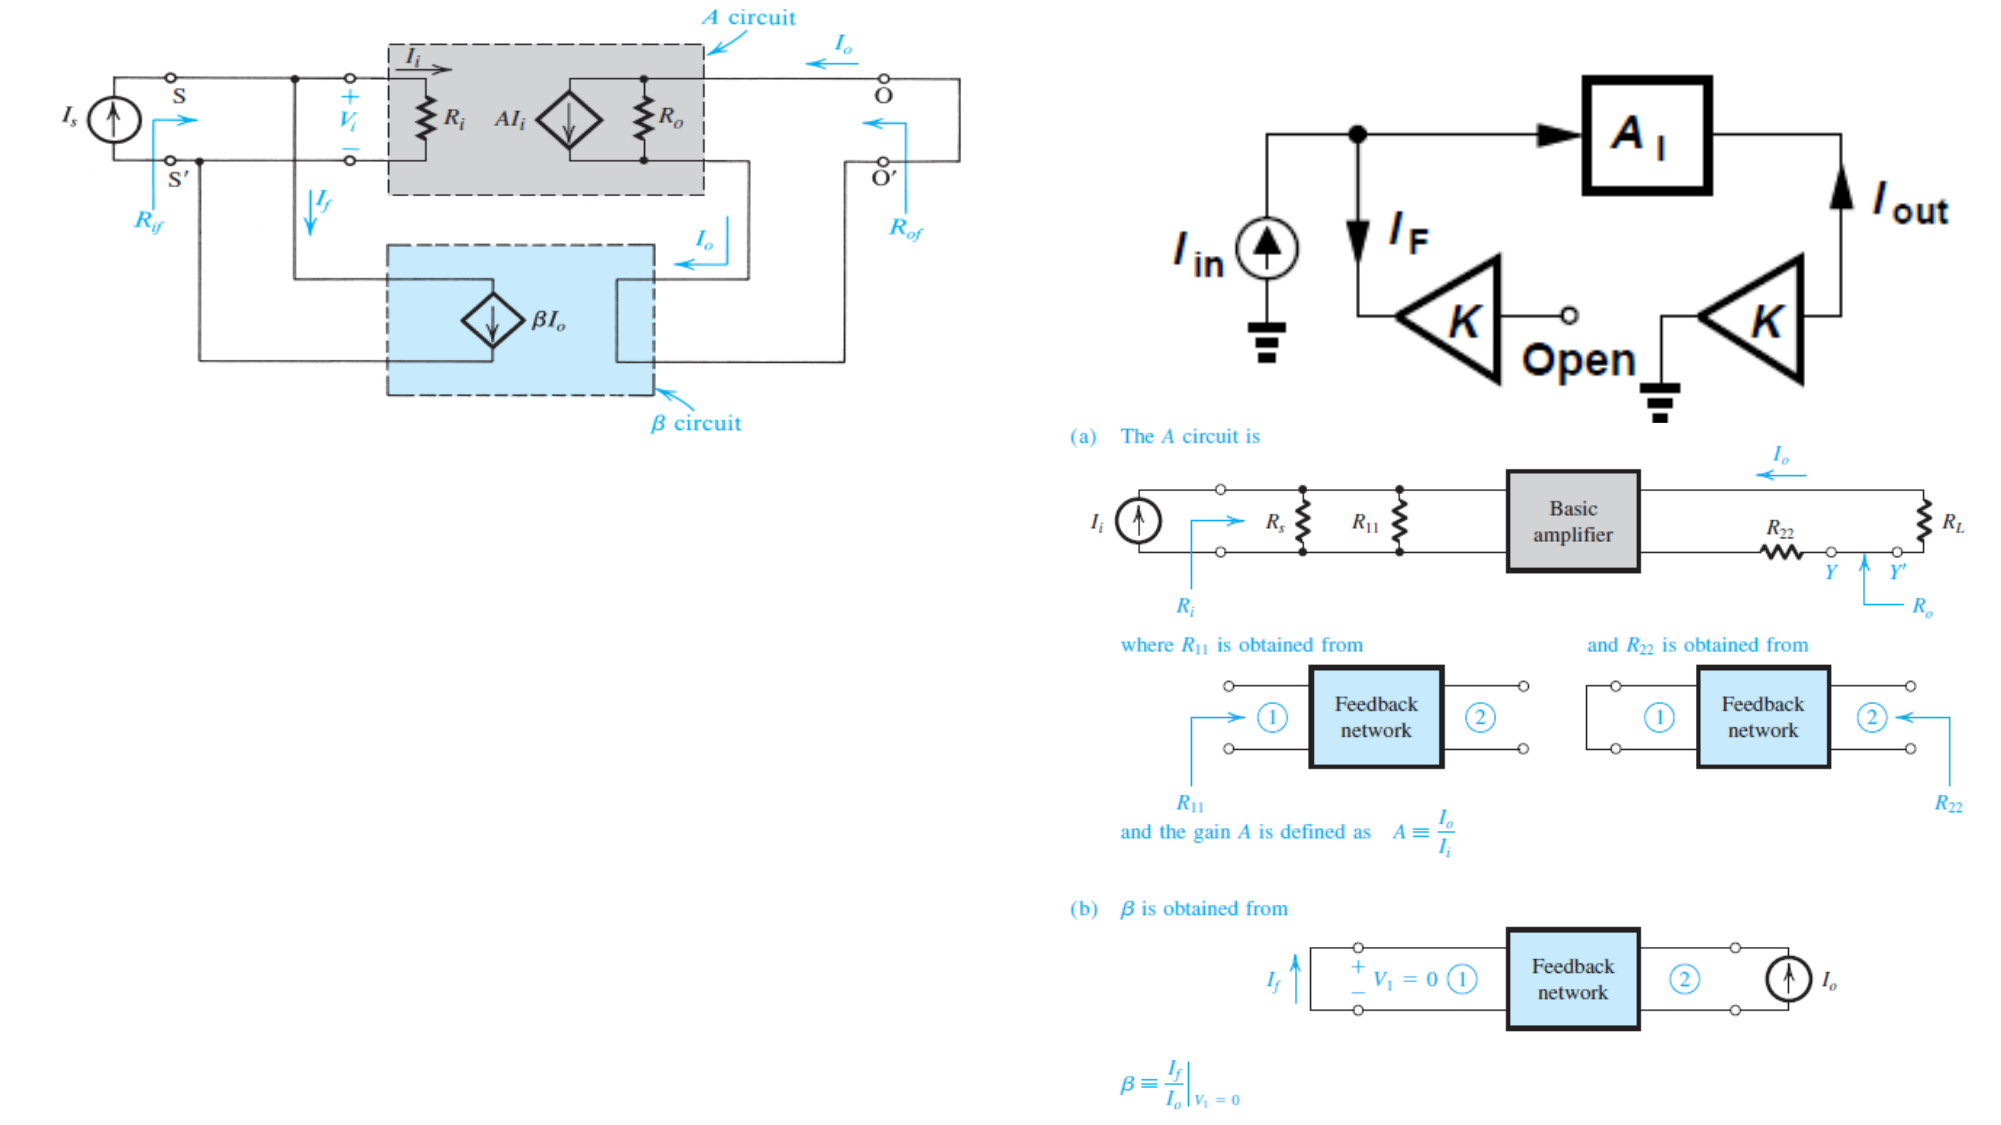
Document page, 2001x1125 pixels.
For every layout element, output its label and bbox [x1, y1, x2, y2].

picture [1066, 36, 1970, 1112]
picture [44, 5, 977, 440]
